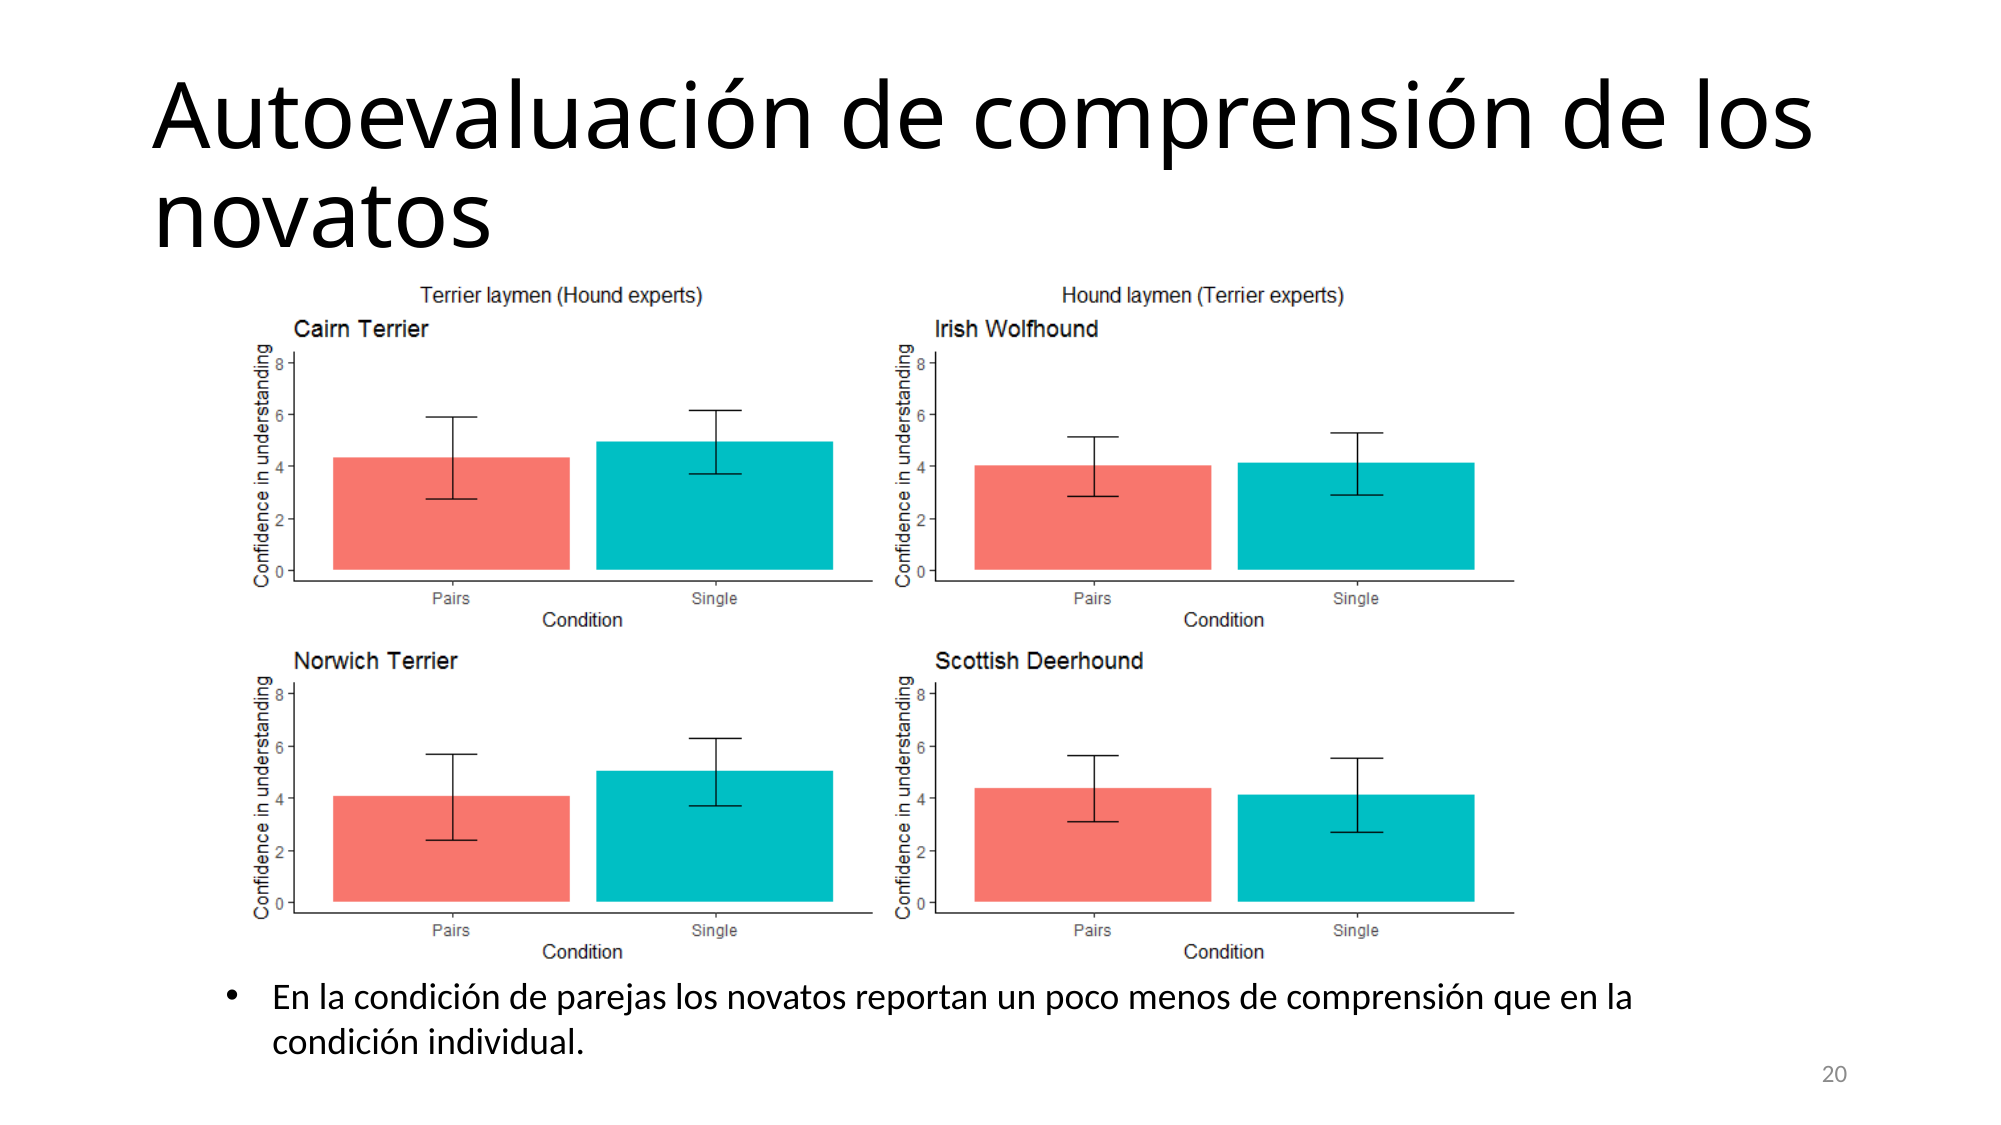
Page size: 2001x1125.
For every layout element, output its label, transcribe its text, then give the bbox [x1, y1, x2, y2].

slide_number 20 [1412, 1042, 1863, 1103]
picture [242, 279, 1525, 972]
text_box En la condición de parejas los novatos reportan un poco menos de comprensión que en la condición individual. [210, 964, 1802, 1070]
title Autoevaluación de comprensión de los novatos [137, 59, 1863, 278]
